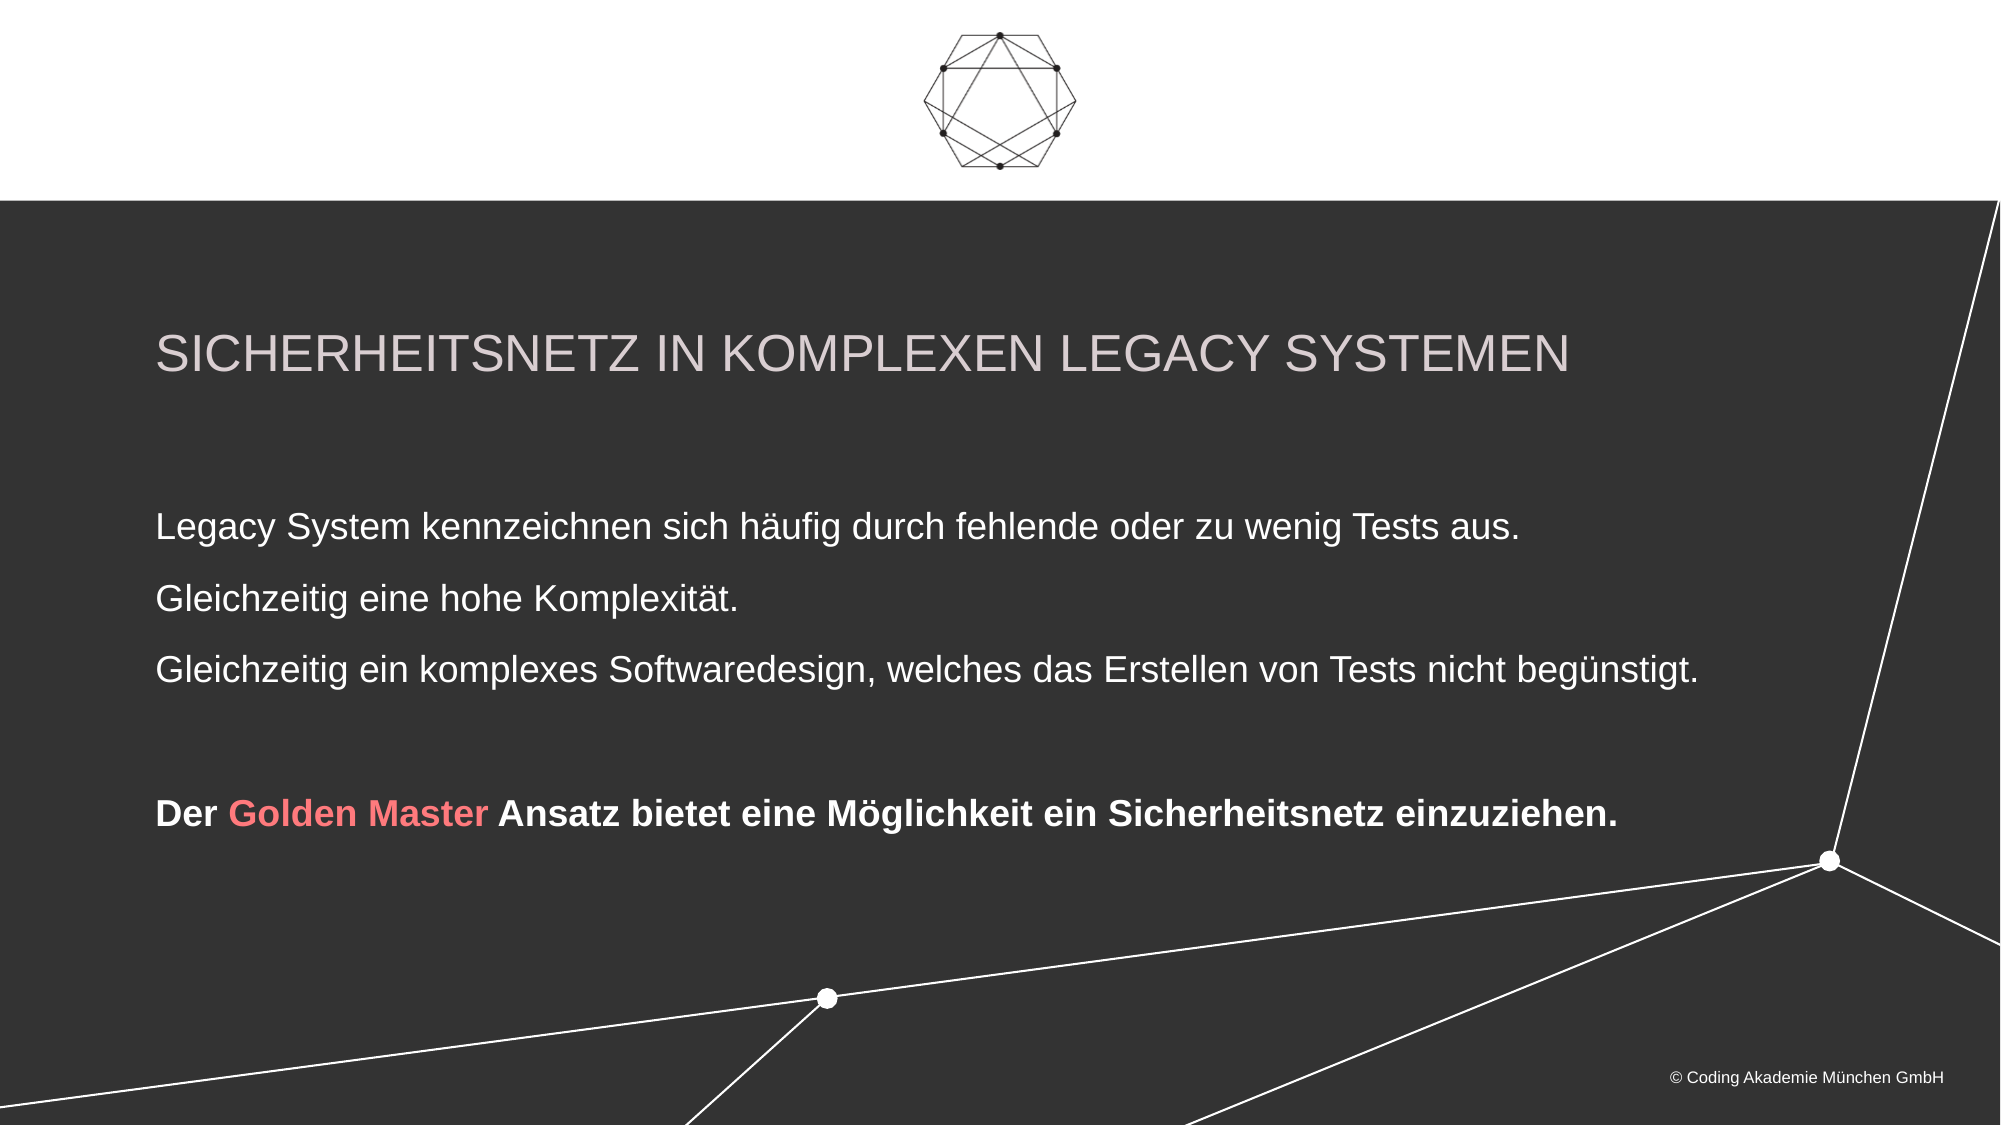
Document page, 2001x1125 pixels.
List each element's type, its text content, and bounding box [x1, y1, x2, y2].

list Legacy System kennzeichnen sich häufig durch fehlende oder zu wenig Tests aus. Gleichzeitig eine hohe Komplexität. Gleichzeitig ein komplexes Softwaredesign, welches das Erstellen von Tests nicht begünstigt. Der Golden Master Ansatz bietet eine Möglichkeit ein Sicherheitsnetz einzuziehen. [155, 497, 1839, 1006]
picture [923, 32, 1077, 170]
title Sicherheitsnetz in komplexen legacy systemen [155, 319, 1839, 383]
footer © Coding Akademie München GmbH [1354, 1069, 1945, 1088]
